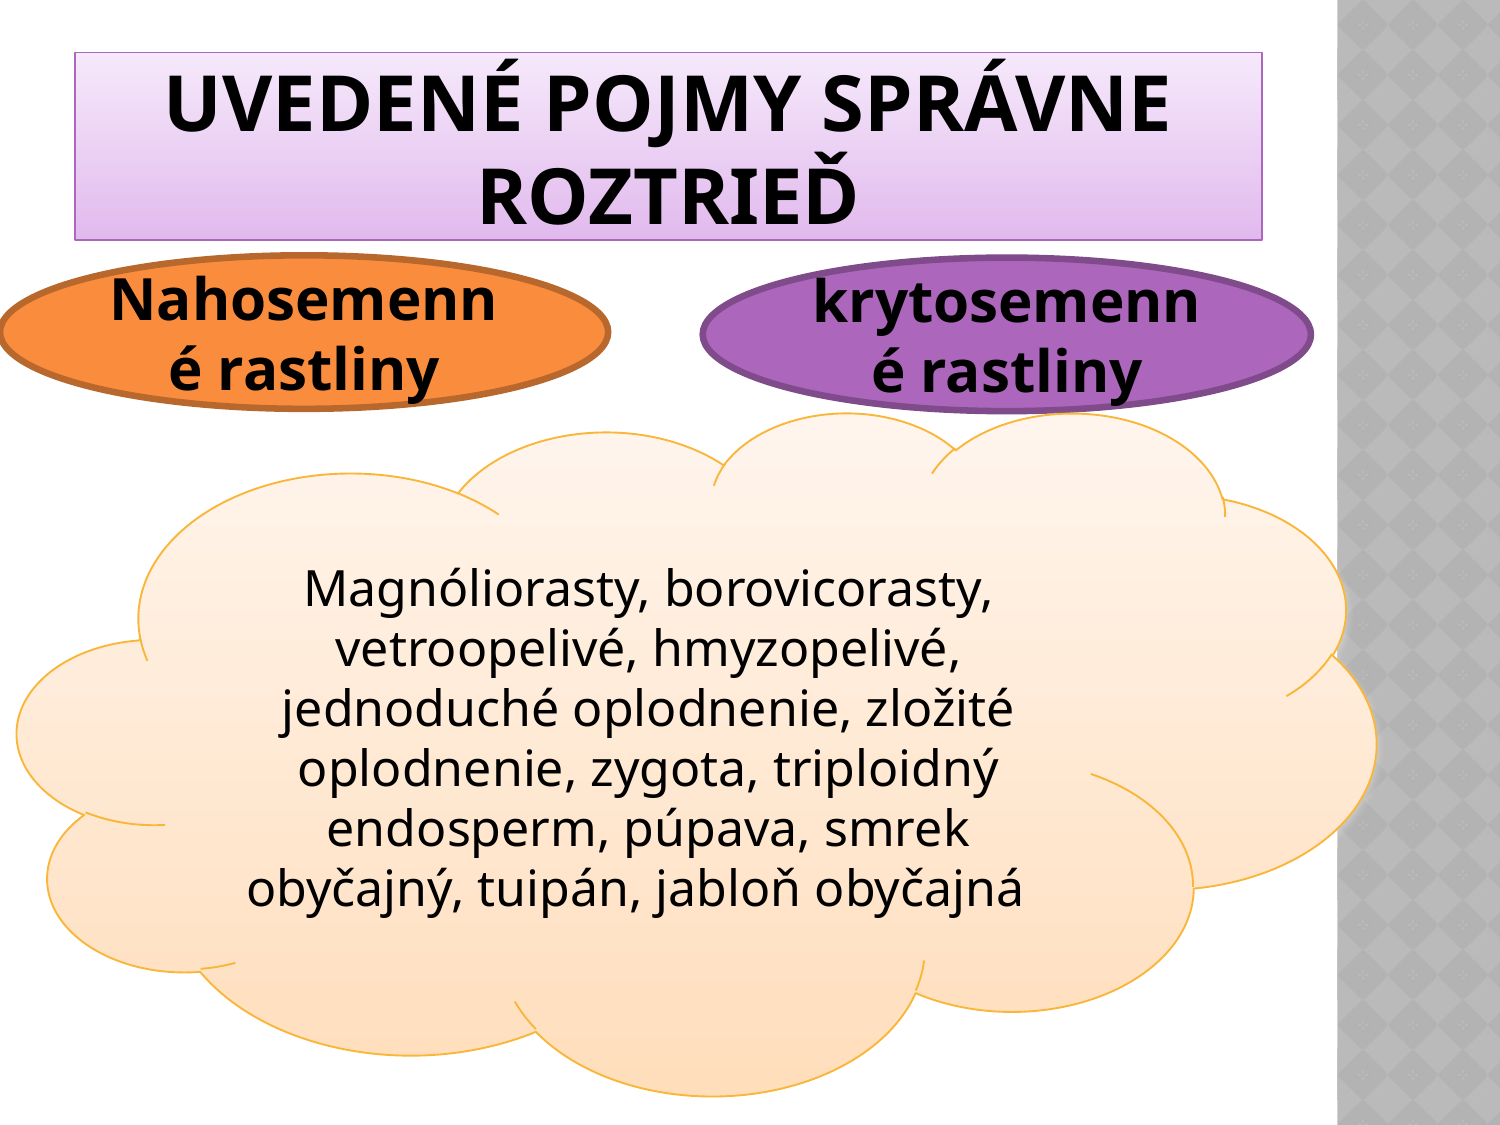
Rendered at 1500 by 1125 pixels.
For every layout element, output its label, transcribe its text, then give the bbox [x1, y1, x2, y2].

title Uvedené pojmy správne roztrieď [74, 52, 1263, 241]
text_box Magnóliorasty, borovicorasty, vetroopelivé, hmyzopelivé, jednoduché oplodnenie, zložité oplodnenie, zygota, triploidný endosperm, púpava, smrek obyčajný, tuipán, jabloň obyčajná [15, 412, 1378, 1098]
text_box Nahosemenné rastliny [0, 252, 612, 413]
text_box krytosemenné rastliny [699, 254, 1315, 415]
